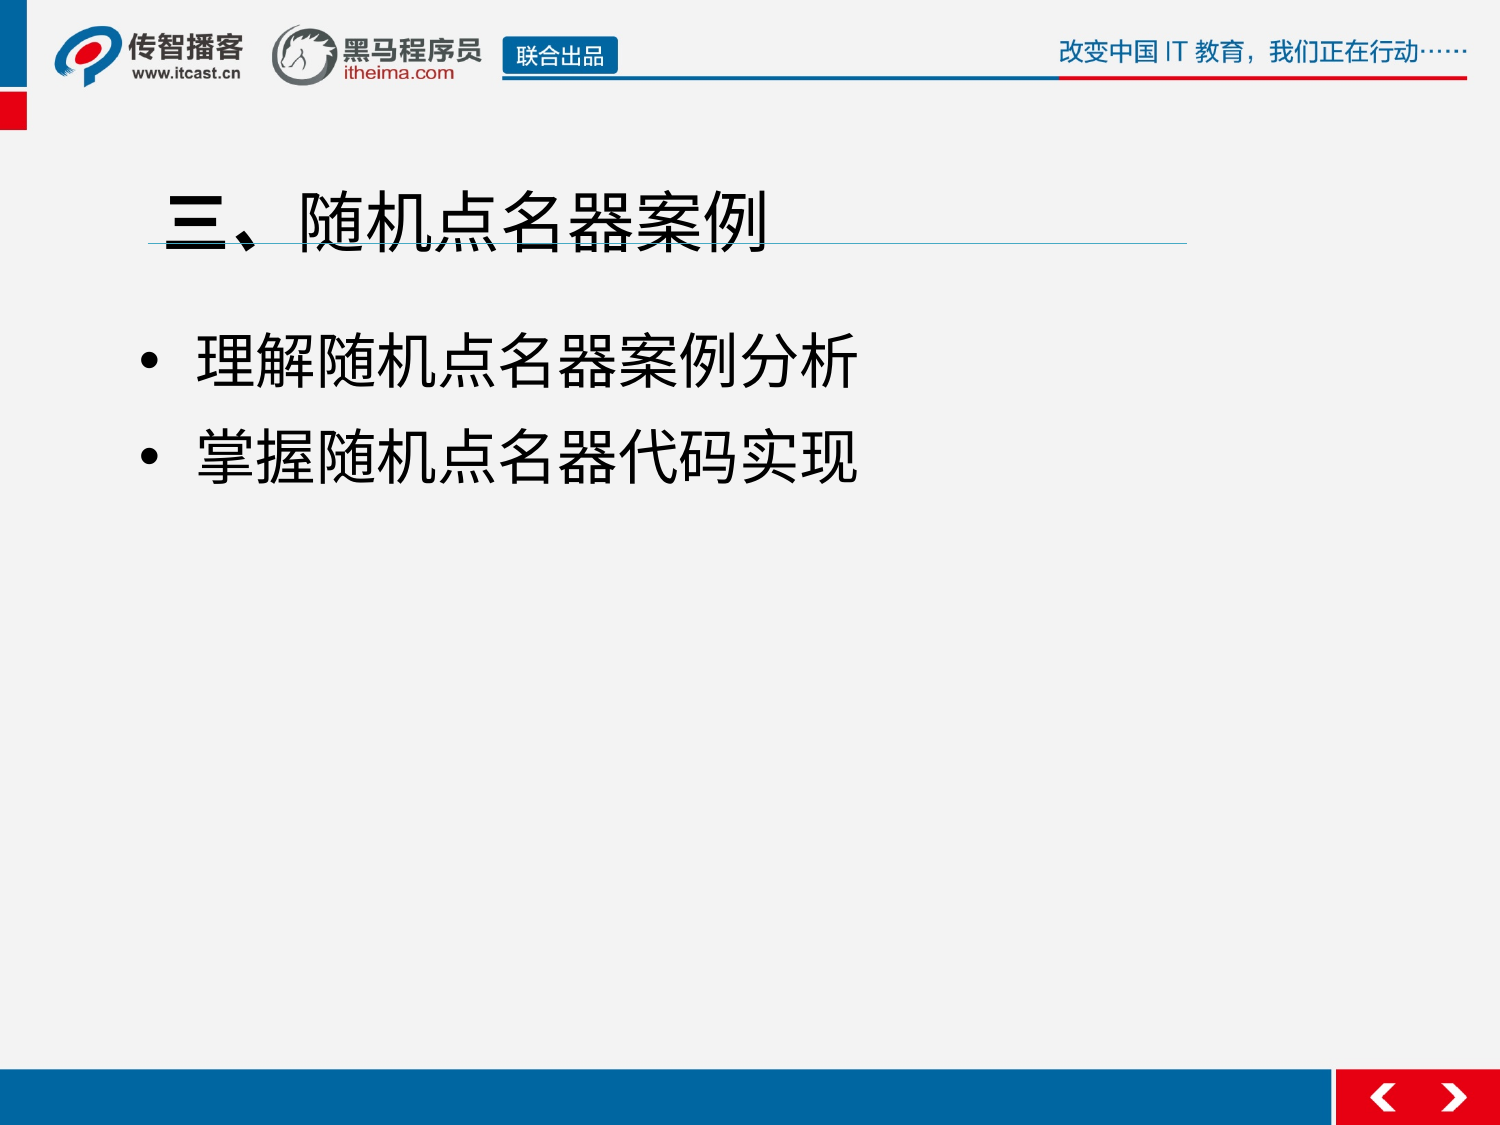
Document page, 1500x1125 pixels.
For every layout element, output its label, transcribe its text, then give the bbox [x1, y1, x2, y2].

picture [0, 0, 1500, 1125]
text_box 理解随机点名器案例分析 掌握随机点名器代码实现 [123, 315, 1387, 1024]
title 三、随机点名器案例 [147, 172, 1424, 413]
